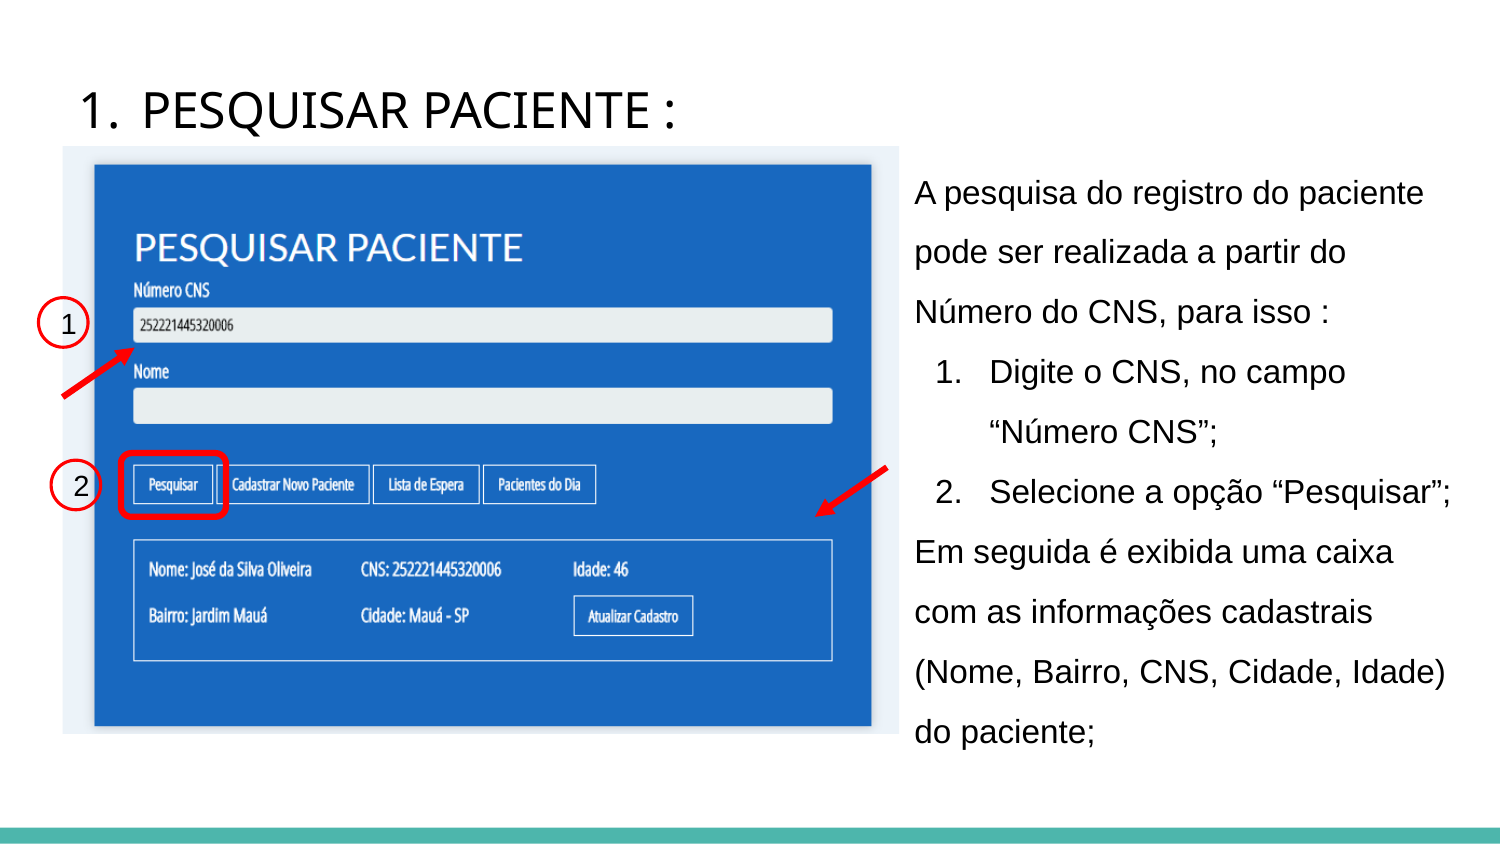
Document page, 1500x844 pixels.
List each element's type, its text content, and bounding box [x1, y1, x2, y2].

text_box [62, 347, 135, 398]
text_box 2 [51, 468, 57, 501]
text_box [814, 466, 888, 518]
text_box 1 [38, 298, 57, 347]
title PESQUISAR PACIENTE : [51, 32, 1449, 178]
picture [62, 145, 900, 734]
text_box A pesquisa do registro do paciente pode ser realizada a partir do Número do CNS, para isso : Digite o CNS, no campo “Número CNS”; Selecione a opção “Pesquisar”; Em seguida é exibida uma caixa com as informações cadastrais (Nome, Bairro, CNS, Cidade, Idade) do paciente; [899, 135, 1474, 789]
